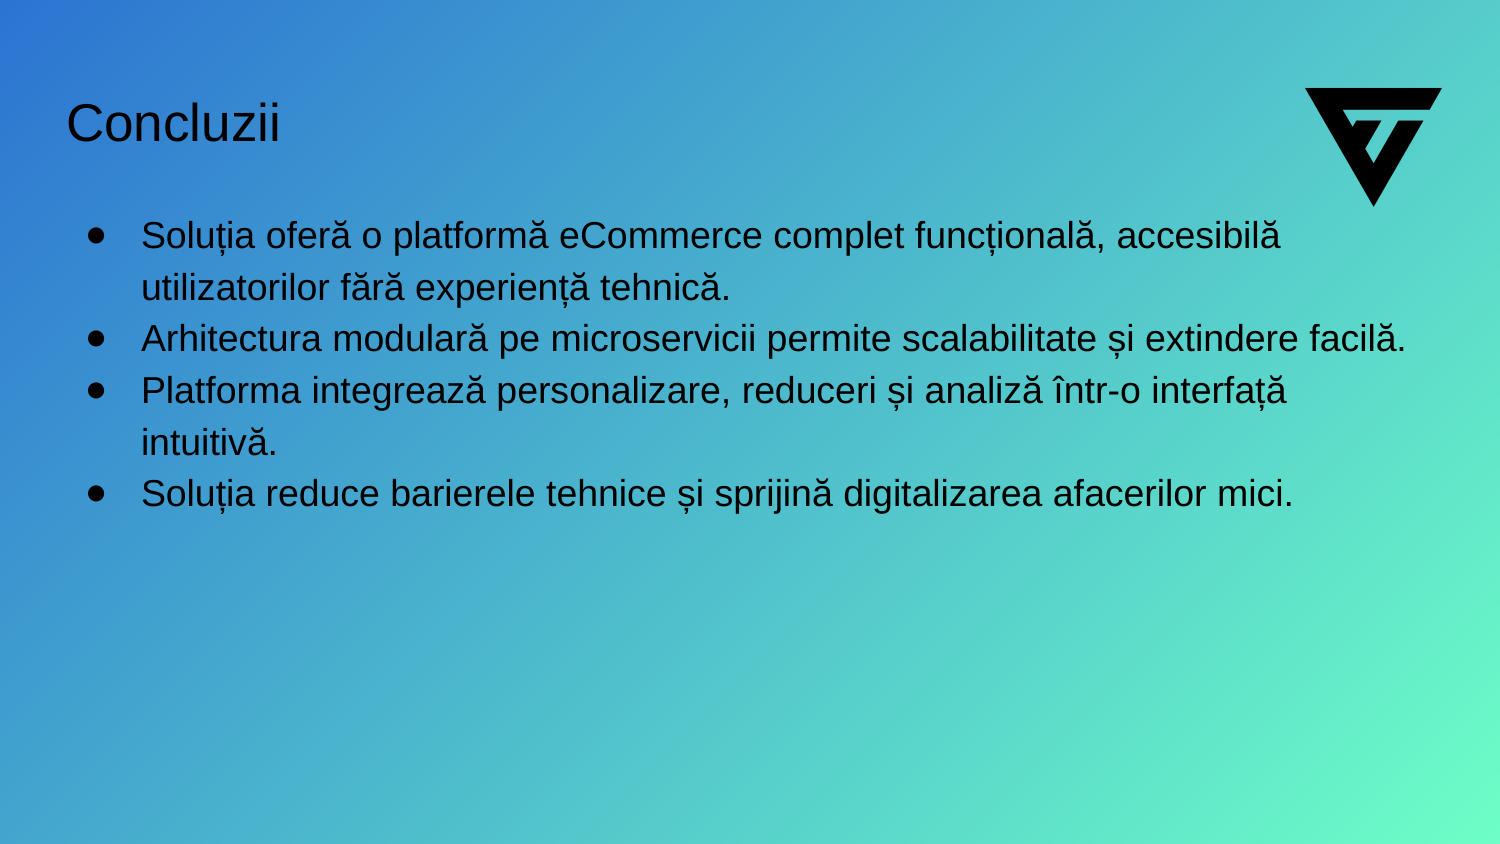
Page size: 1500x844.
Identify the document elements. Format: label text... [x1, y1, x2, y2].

picture [1298, 72, 1450, 224]
list Soluția oferă o platformă eCommerce complet funcțională, accesibilă utilizatorilor fără experiență tehnică. Arhitectura modulară pe microservicii permite scalabilitate și extindere facilă. Platforma integrează personalizare, reduceri și analiză într-o interfață intuitivă. Soluția reduce barierele tehnice și sprijină digitalizarea afacerilor mici. [51, 188, 1449, 539]
title Concluzii [51, 72, 1297, 167]
